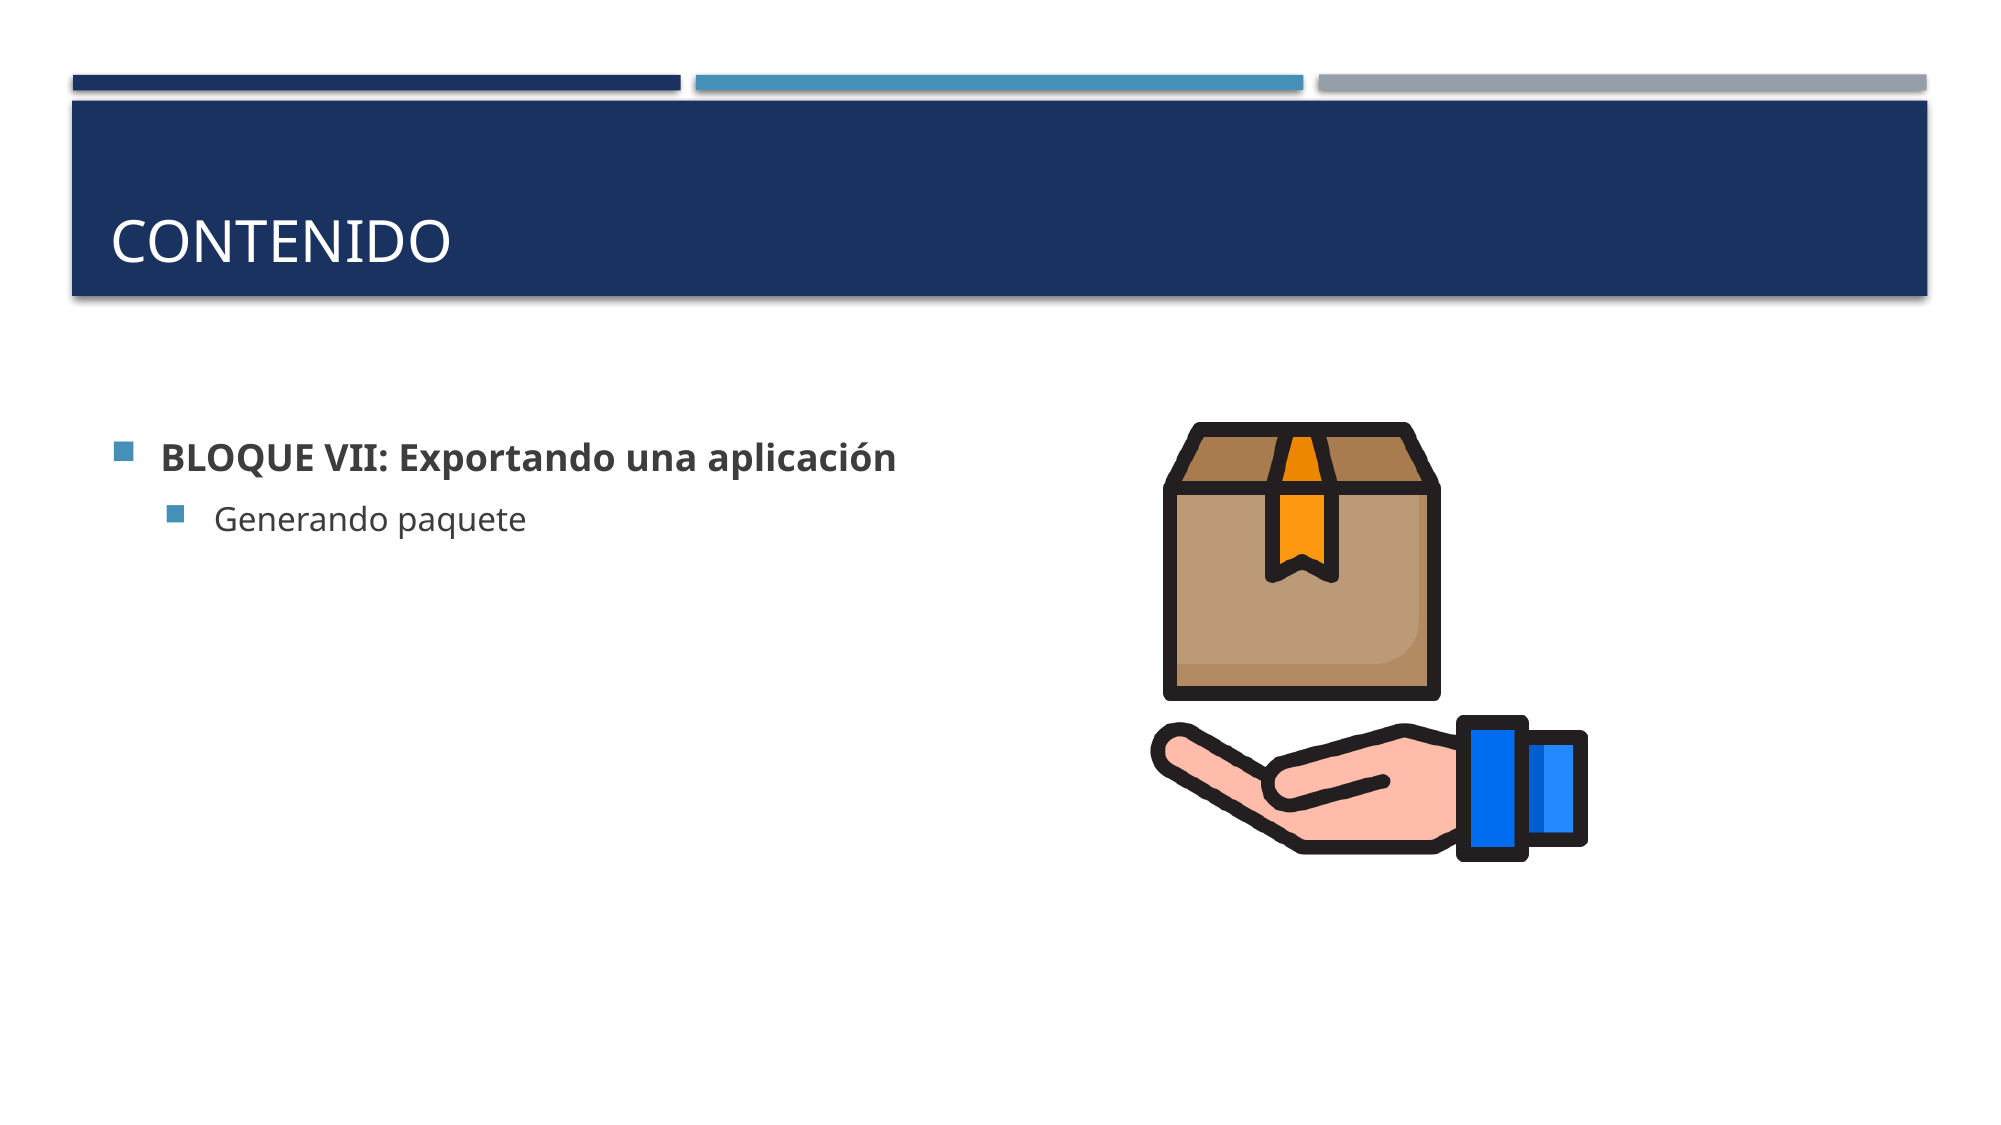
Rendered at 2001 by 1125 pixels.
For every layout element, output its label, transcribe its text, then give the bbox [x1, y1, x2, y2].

list BLOQUE VII: Exportando una aplicación Generando paquete [95, 351, 1905, 621]
picture [1133, 407, 1603, 877]
title CONTENIDO [95, 115, 1905, 282]
